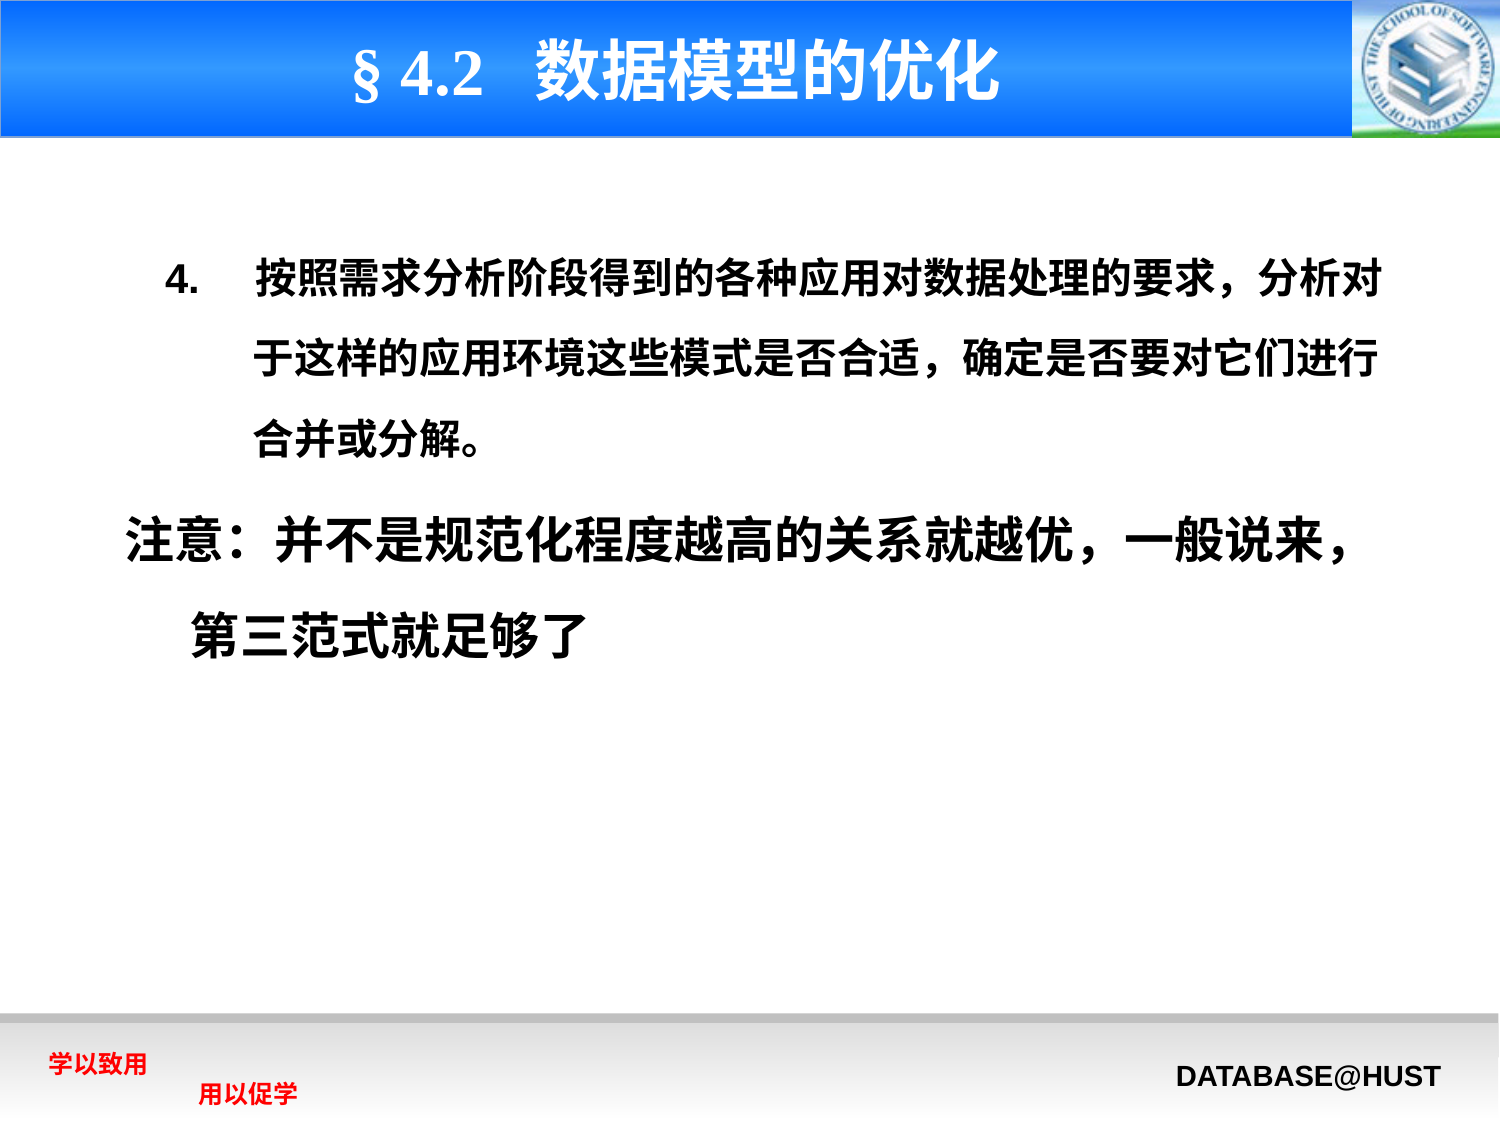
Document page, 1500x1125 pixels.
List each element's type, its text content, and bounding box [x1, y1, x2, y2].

list 4. 按照需求分析阶段得到的各种应用对数据处理的要求，分析对于这样的应用环境这些模式是否合适，确定是否要对它们进行合并或分解。 注意：并不是规范化程度越高的关系就越优，一般说来，第三范式就足够了 [75, 214, 1425, 775]
title § 4.2 数据模型的优化 [0, 0, 1353, 138]
picture [1353, 0, 1500, 138]
